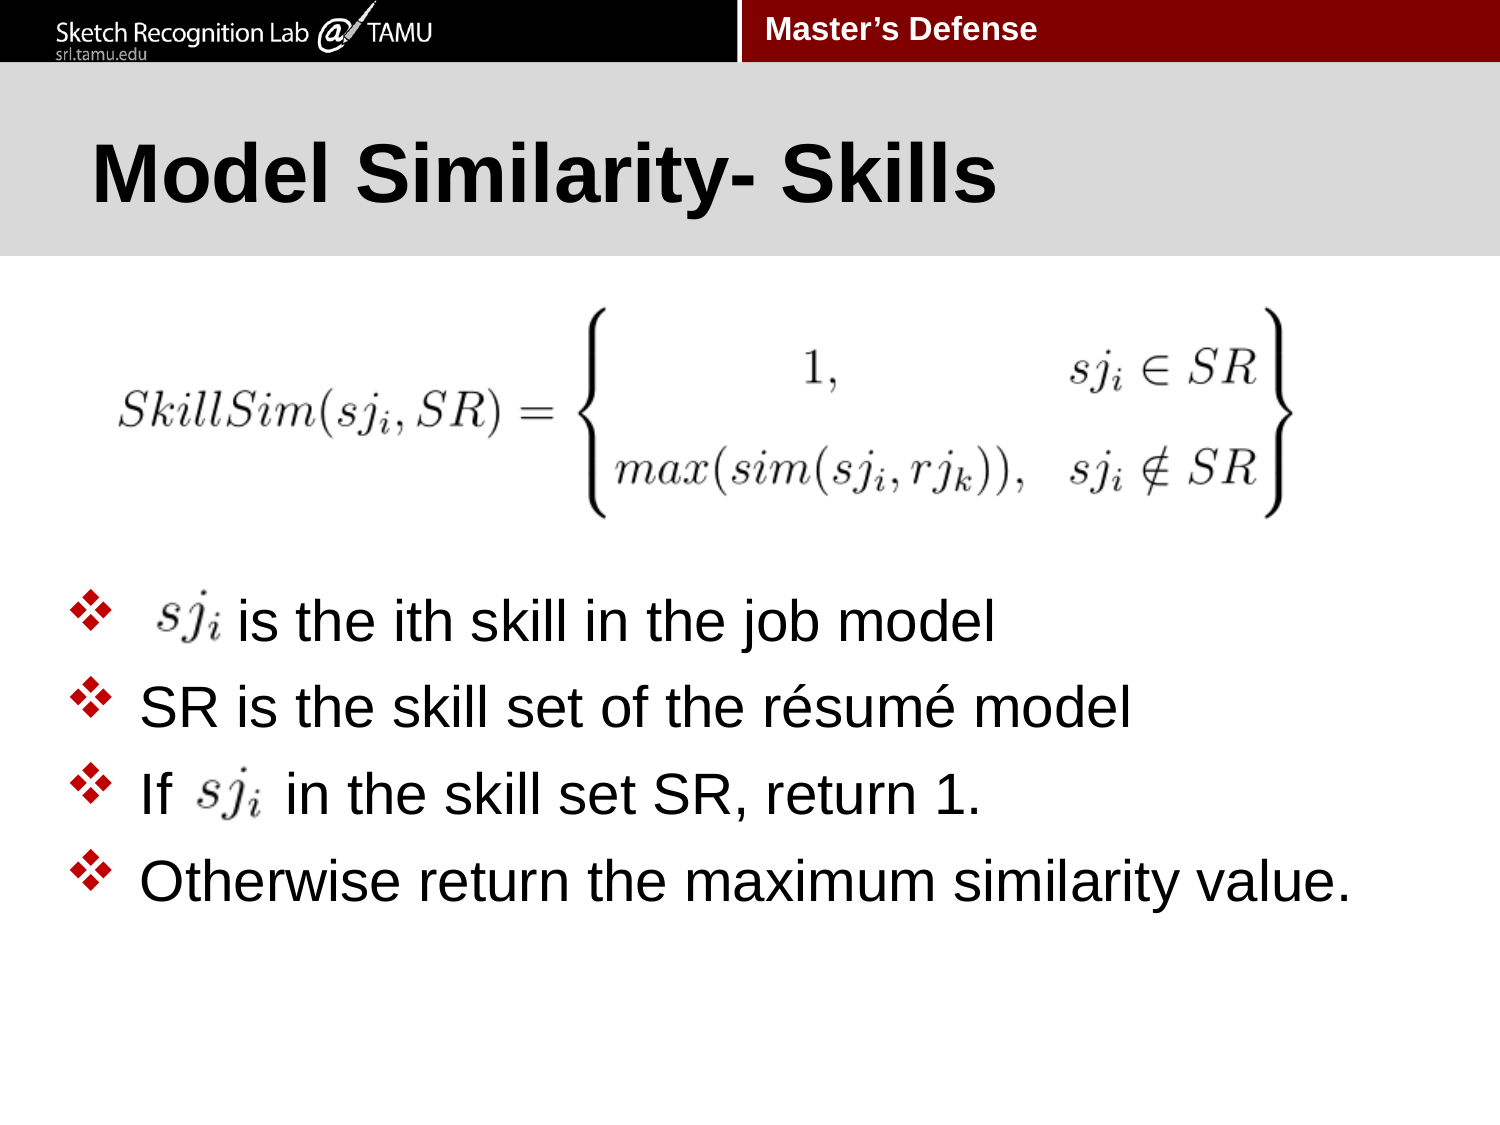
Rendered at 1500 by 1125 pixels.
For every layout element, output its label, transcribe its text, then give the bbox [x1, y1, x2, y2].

picture [99, 296, 1316, 532]
list is the ith skill in the job model SR is the skill set of the résumé model If in the skill set SR, return 1. Otherwise return the maximum similarity value. [50, 575, 1470, 1000]
picture [189, 761, 274, 830]
picture [149, 584, 234, 654]
title Model Similarity- Skills [77, 87, 1282, 251]
picture [55, 0, 432, 64]
